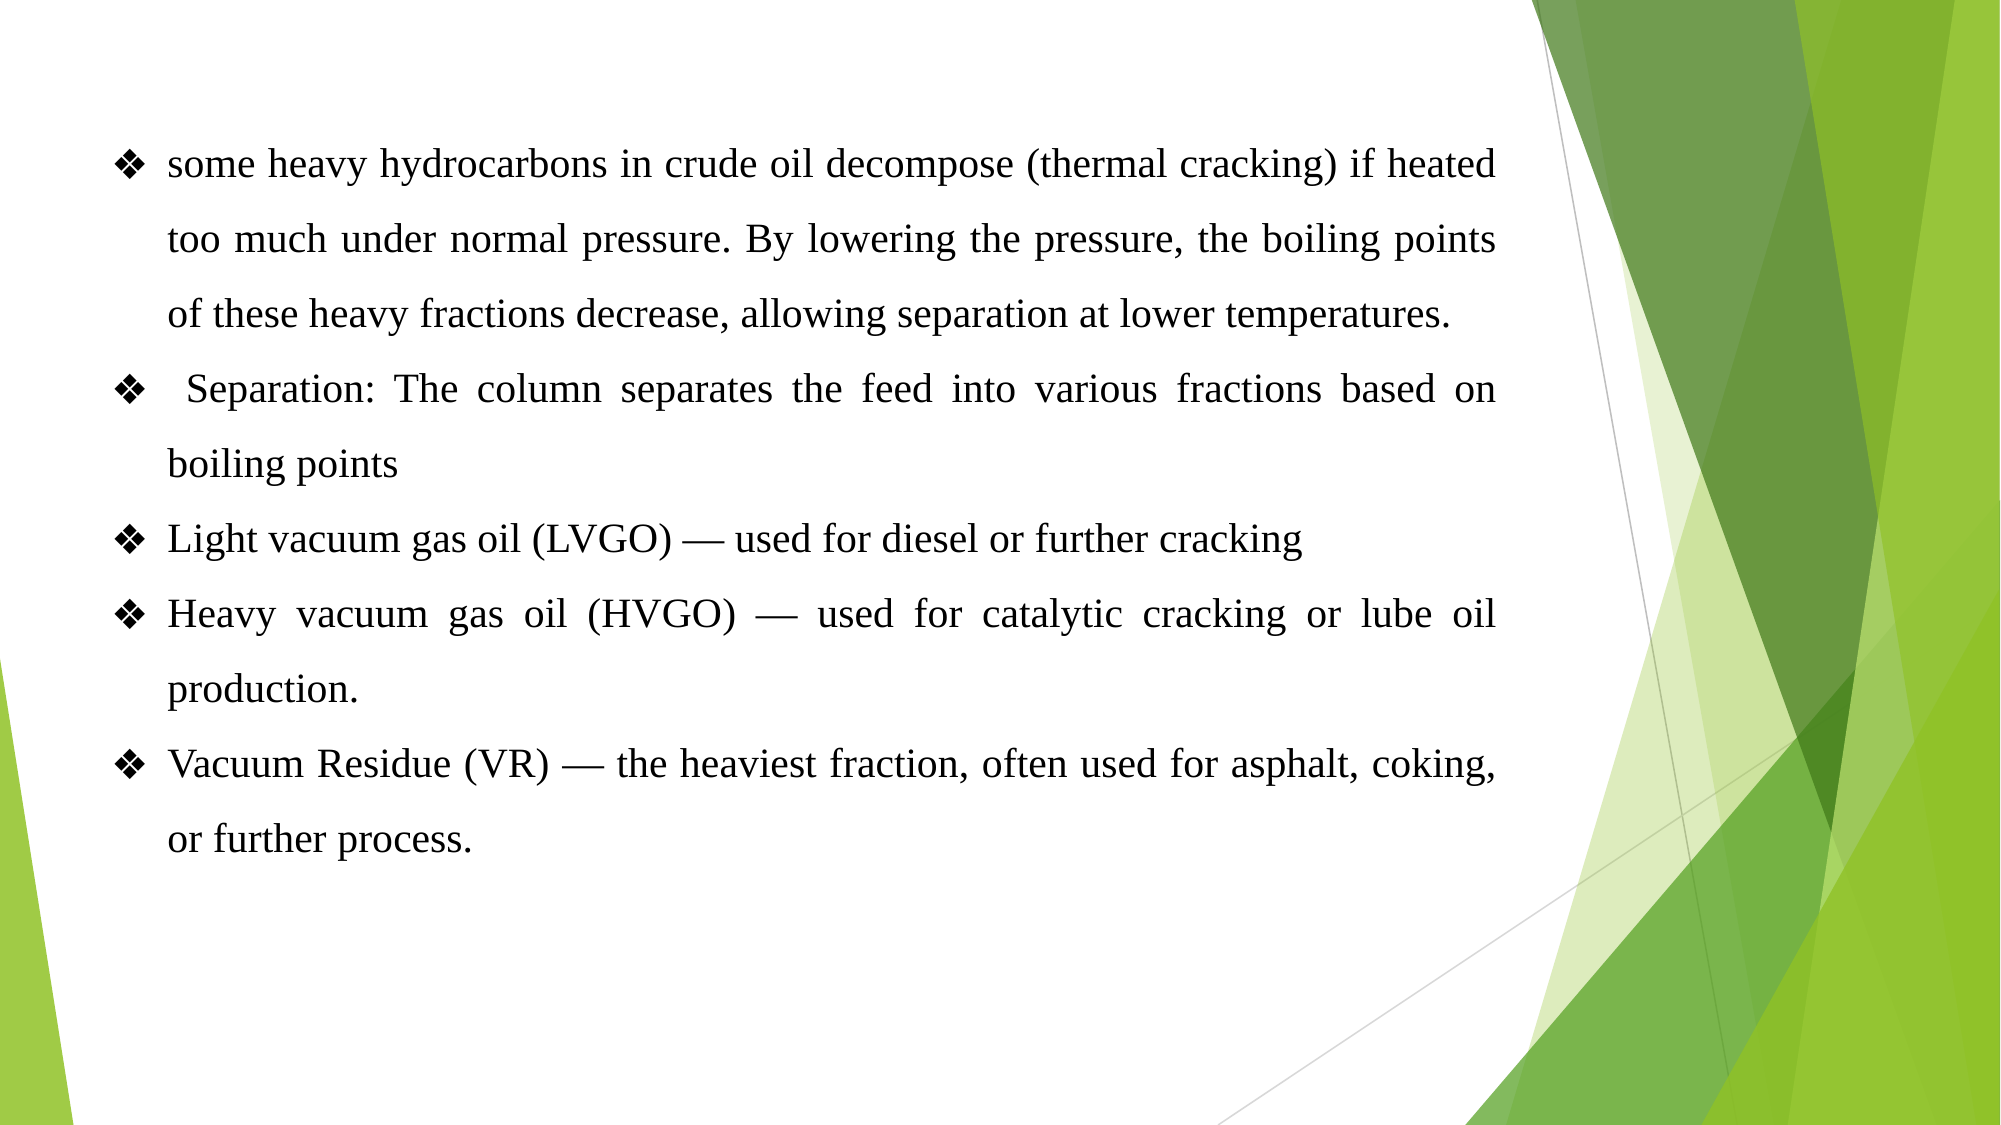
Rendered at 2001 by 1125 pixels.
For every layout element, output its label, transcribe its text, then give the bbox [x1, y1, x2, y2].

text_box some heavy hydrocarbons in crude oil decompose (thermal cracking) if heated too much under normal pressure. By lowering the pressure, the boiling points of these heavy fractions decrease, allowing separation at lower temperatures. Separation: The column separates the feed into various fractions based on boiling points Light vacuum gas oil (LVGO) — used for diesel or further cracking Heavy vacuum gas oil (HVGO) — used for catalytic cracking or lube oil production. Vacuum Residue (VR) — the heaviest fraction, often used for asphalt, coking, or further process. [21, 103, 1513, 869]
